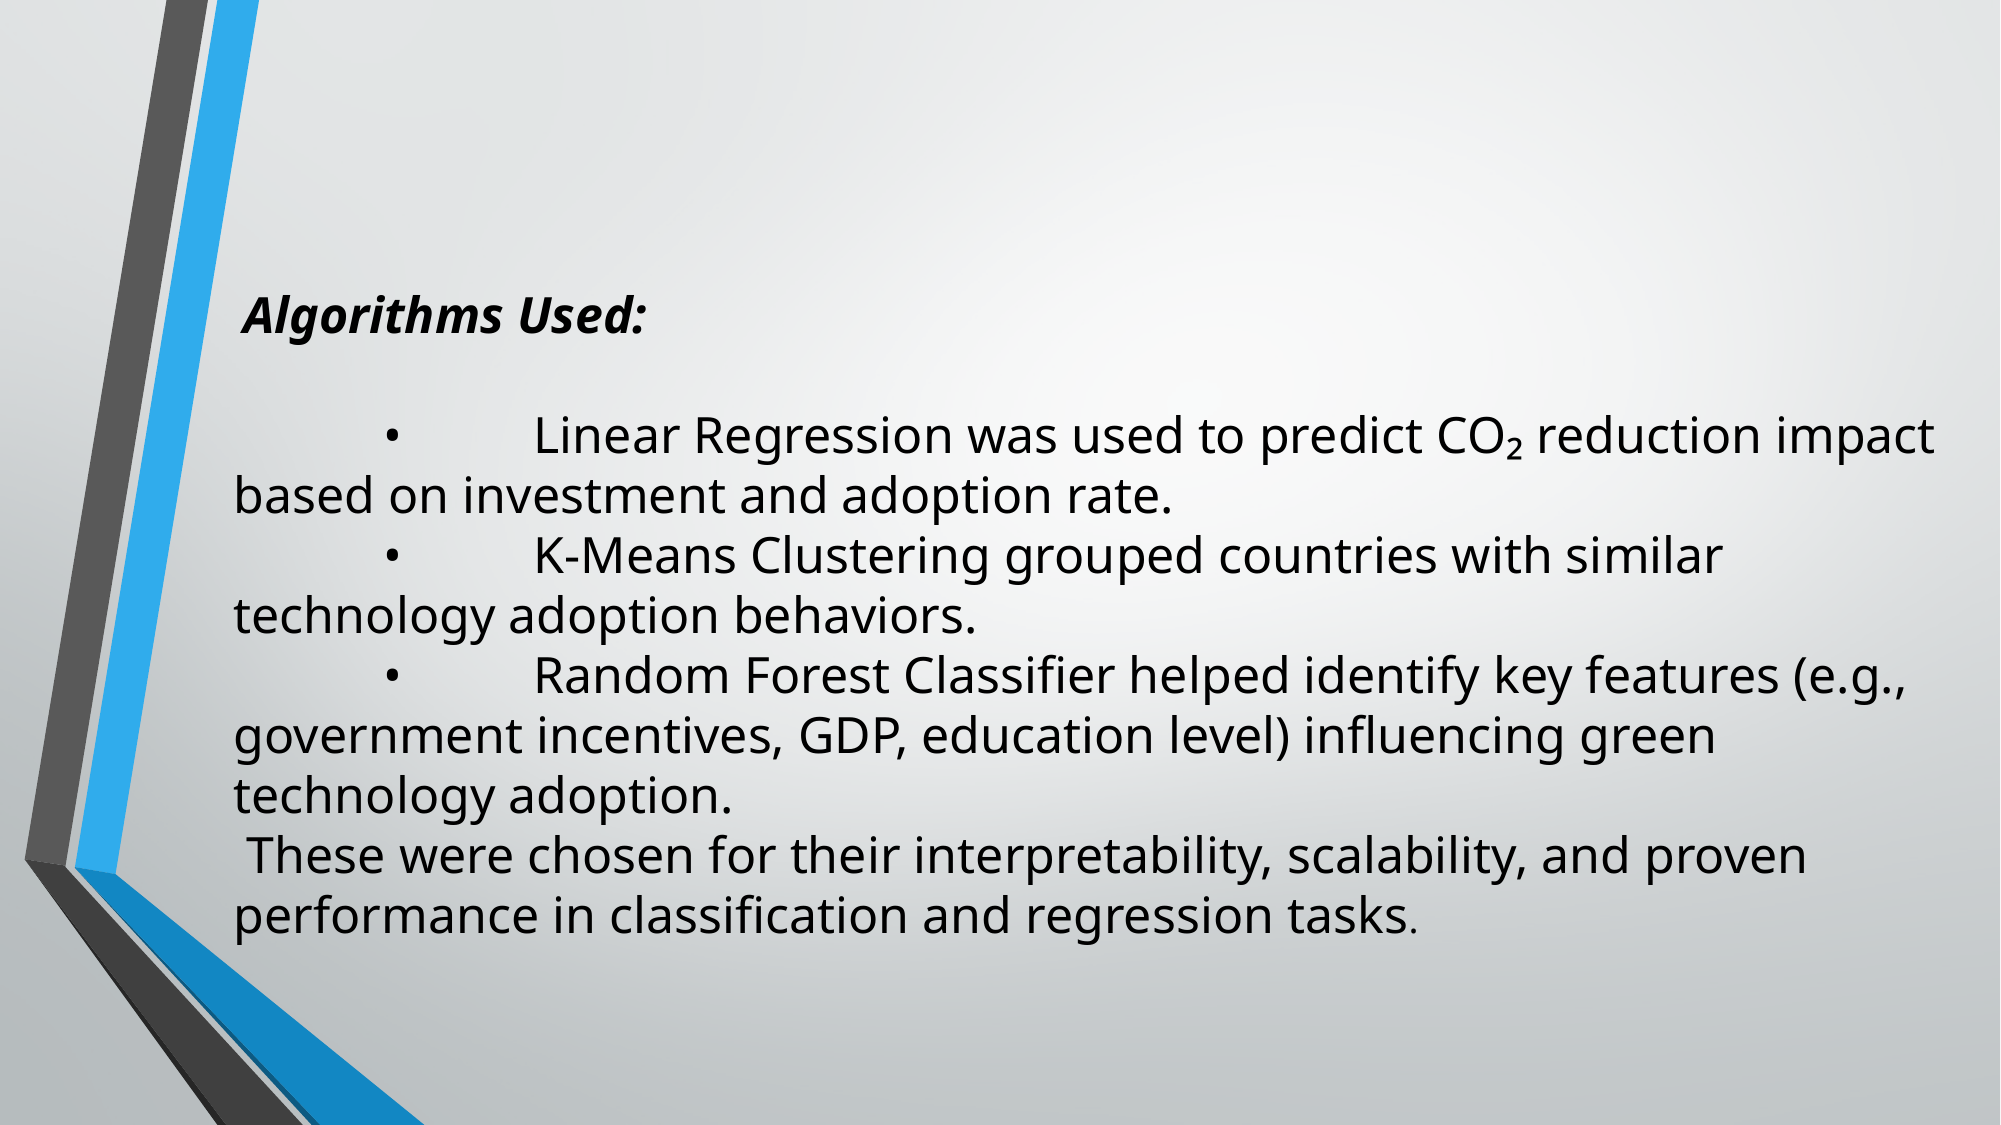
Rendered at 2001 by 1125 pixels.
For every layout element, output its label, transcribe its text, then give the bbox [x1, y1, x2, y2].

text_box Algorithms Used: • Linear Regression was used to predict CO₂ reduction impact based on investment and adoption rate. • K-Means Clustering grouped countries with similar technology adoption behaviors. • Random Forest Classifier helped identify key features (e.g., government incentives, GDP, education level) influencing green technology adoption. These were chosen for their interpretability, scalability, and proven performance in classification and regression tasks. [219, 276, 1955, 952]
